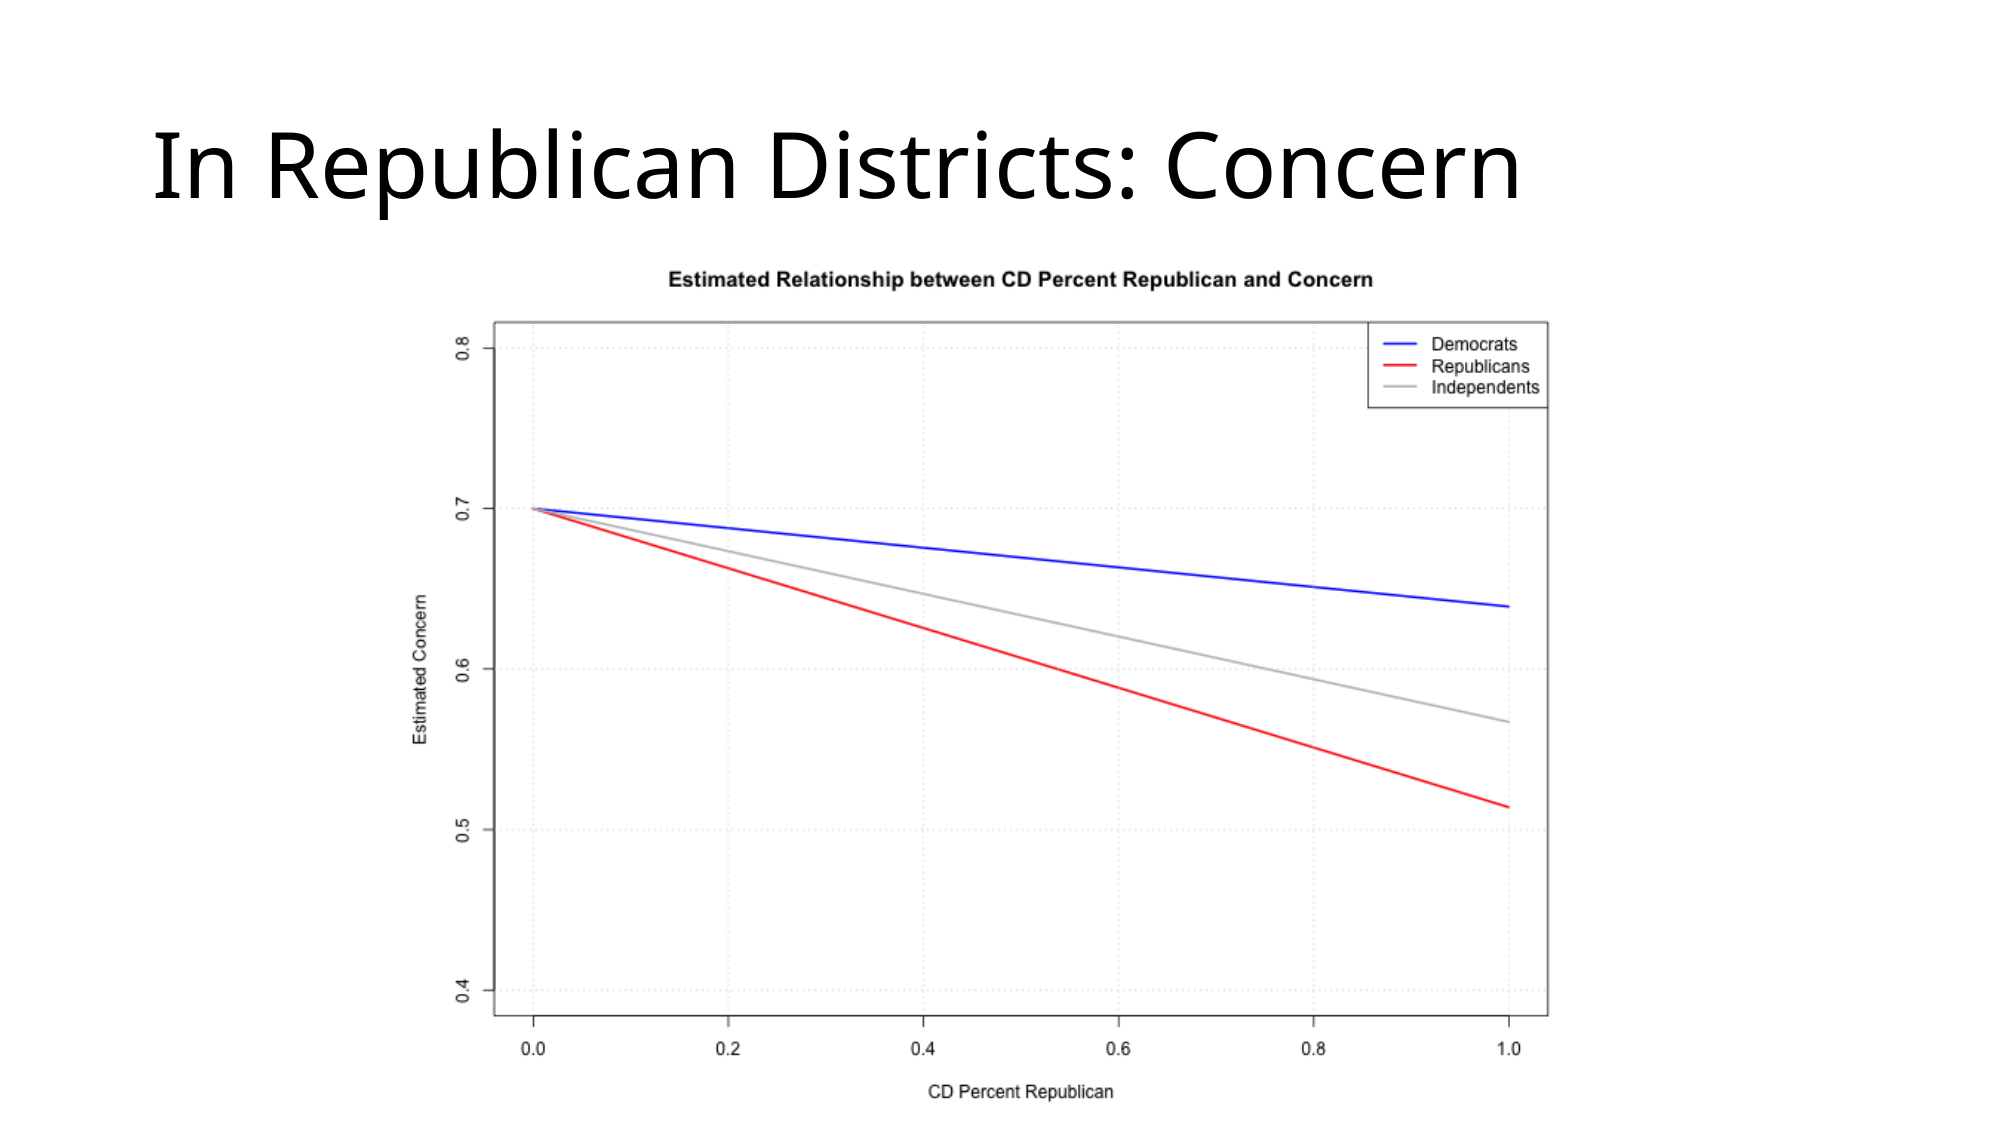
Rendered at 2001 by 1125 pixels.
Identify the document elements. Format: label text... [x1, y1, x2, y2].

title In Republican Districts: Concern [137, 59, 1863, 278]
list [406, 235, 1593, 1125]
